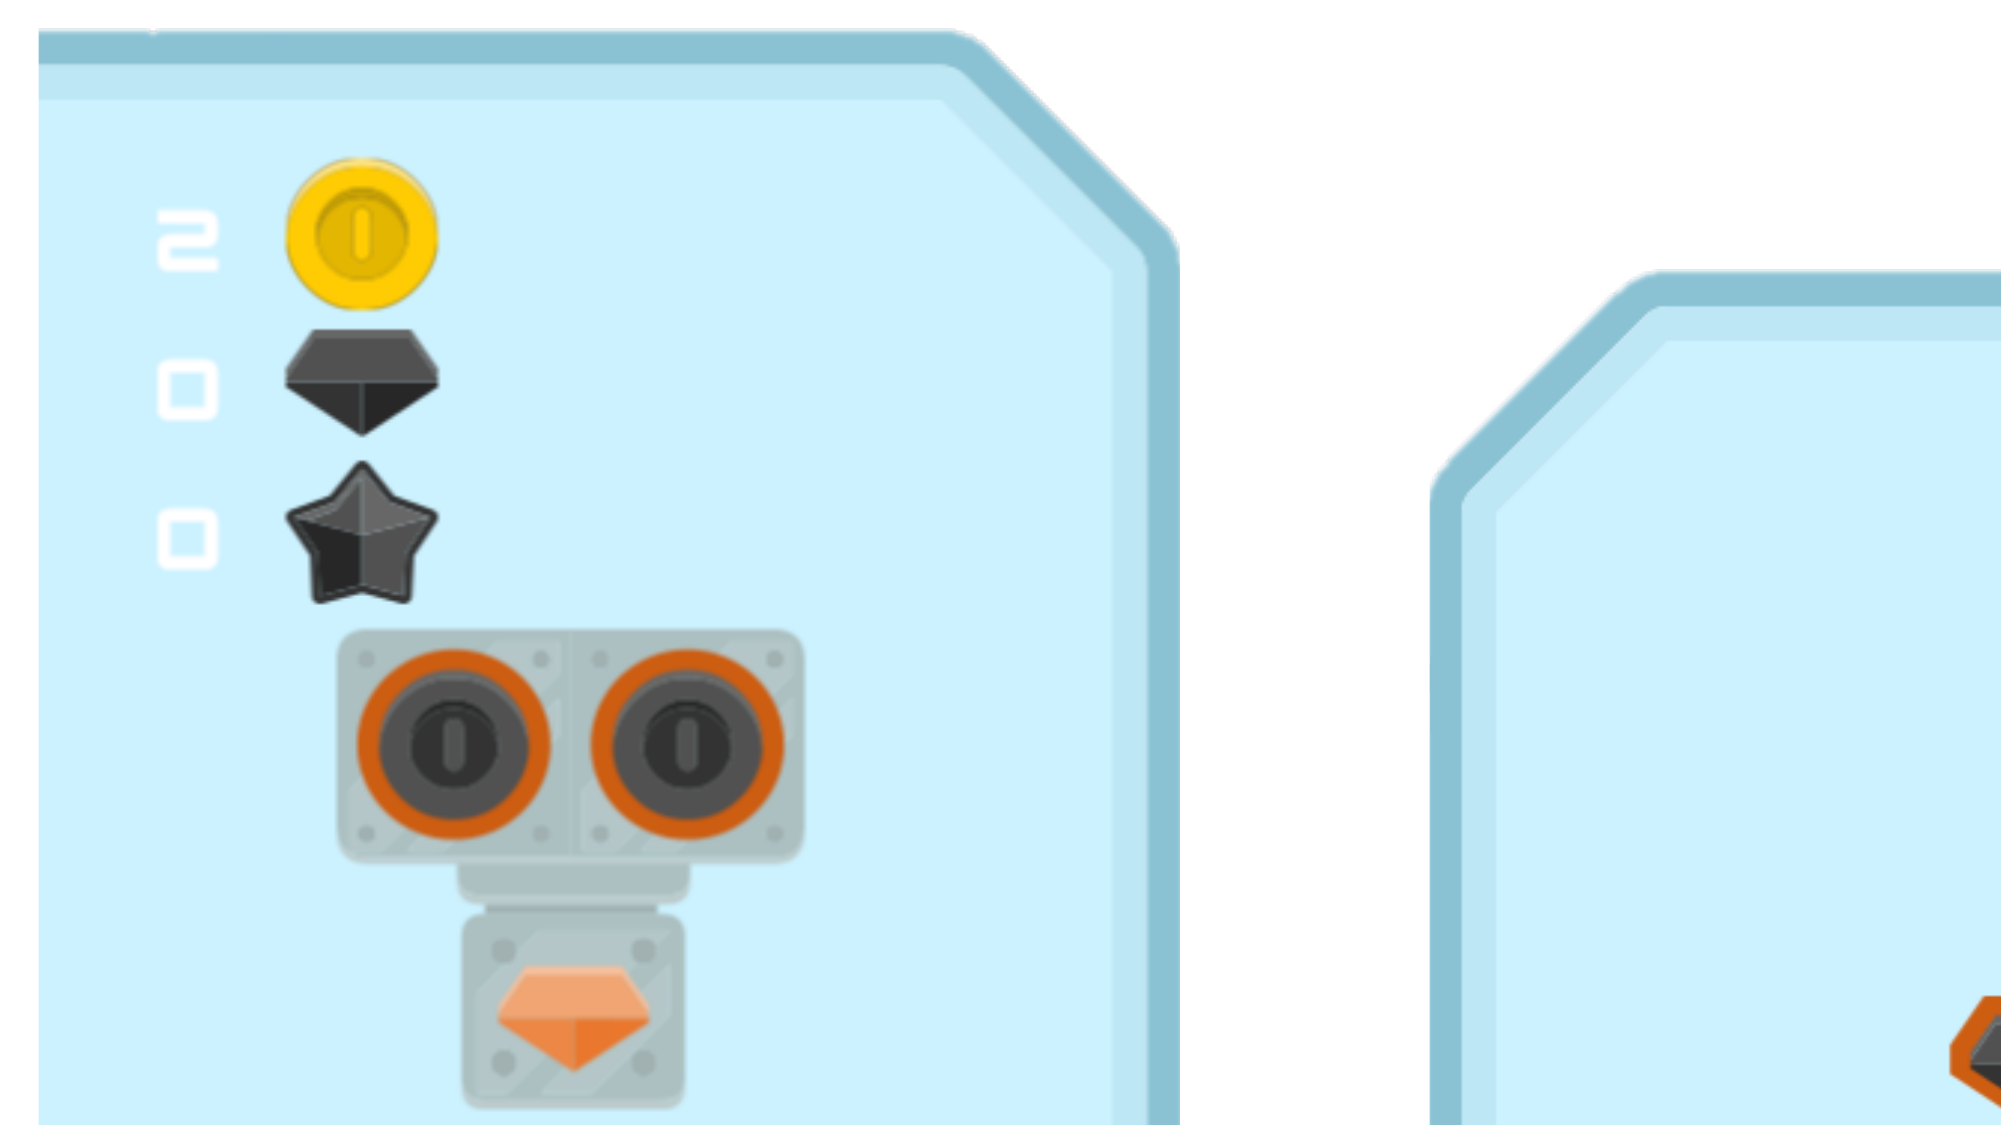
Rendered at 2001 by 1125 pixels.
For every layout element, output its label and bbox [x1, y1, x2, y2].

picture [1429, 269, 2001, 1125]
picture [38, 28, 1181, 1125]
